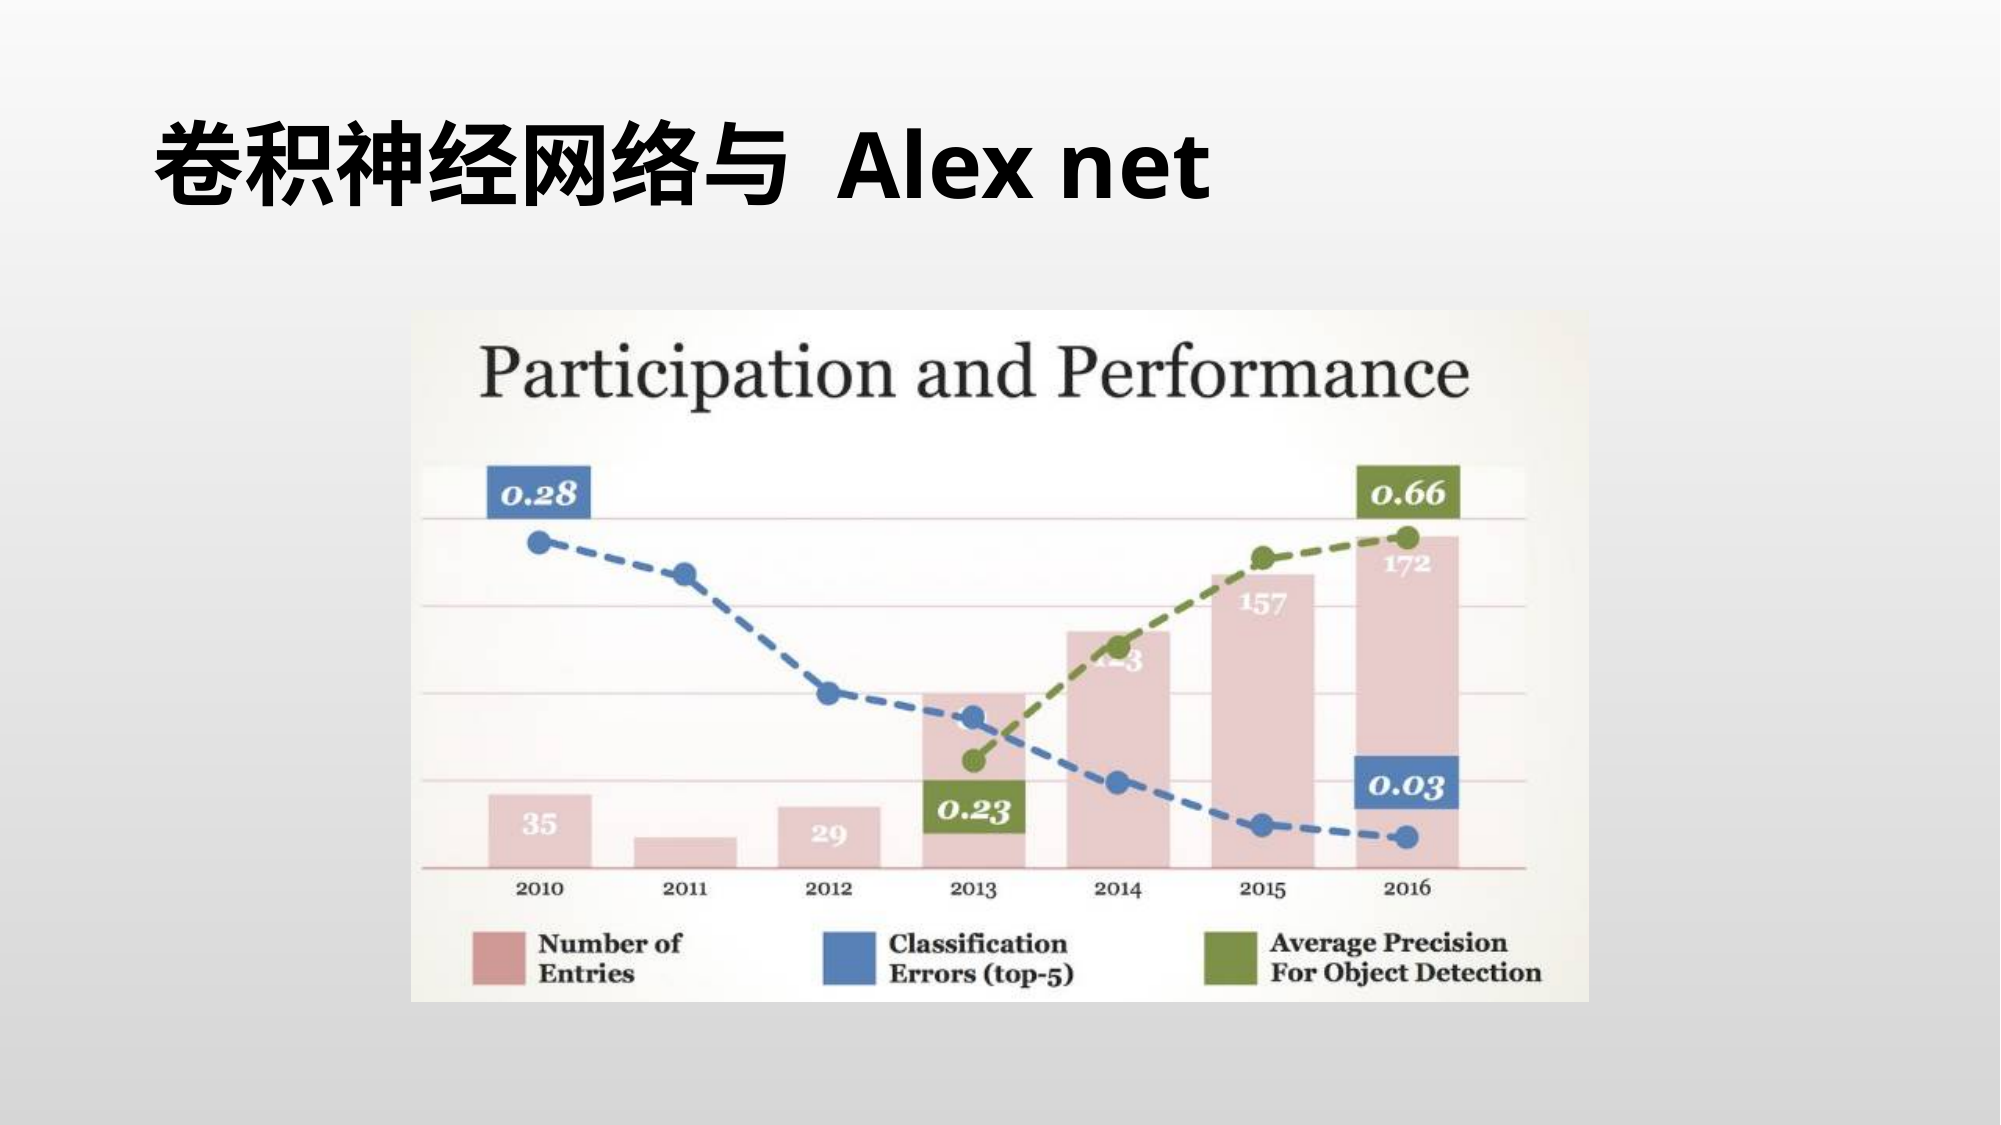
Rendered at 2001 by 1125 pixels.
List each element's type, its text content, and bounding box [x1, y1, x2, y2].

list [411, 311, 1589, 1002]
title 卷积神经网络与 Alex net [137, 59, 1863, 278]
